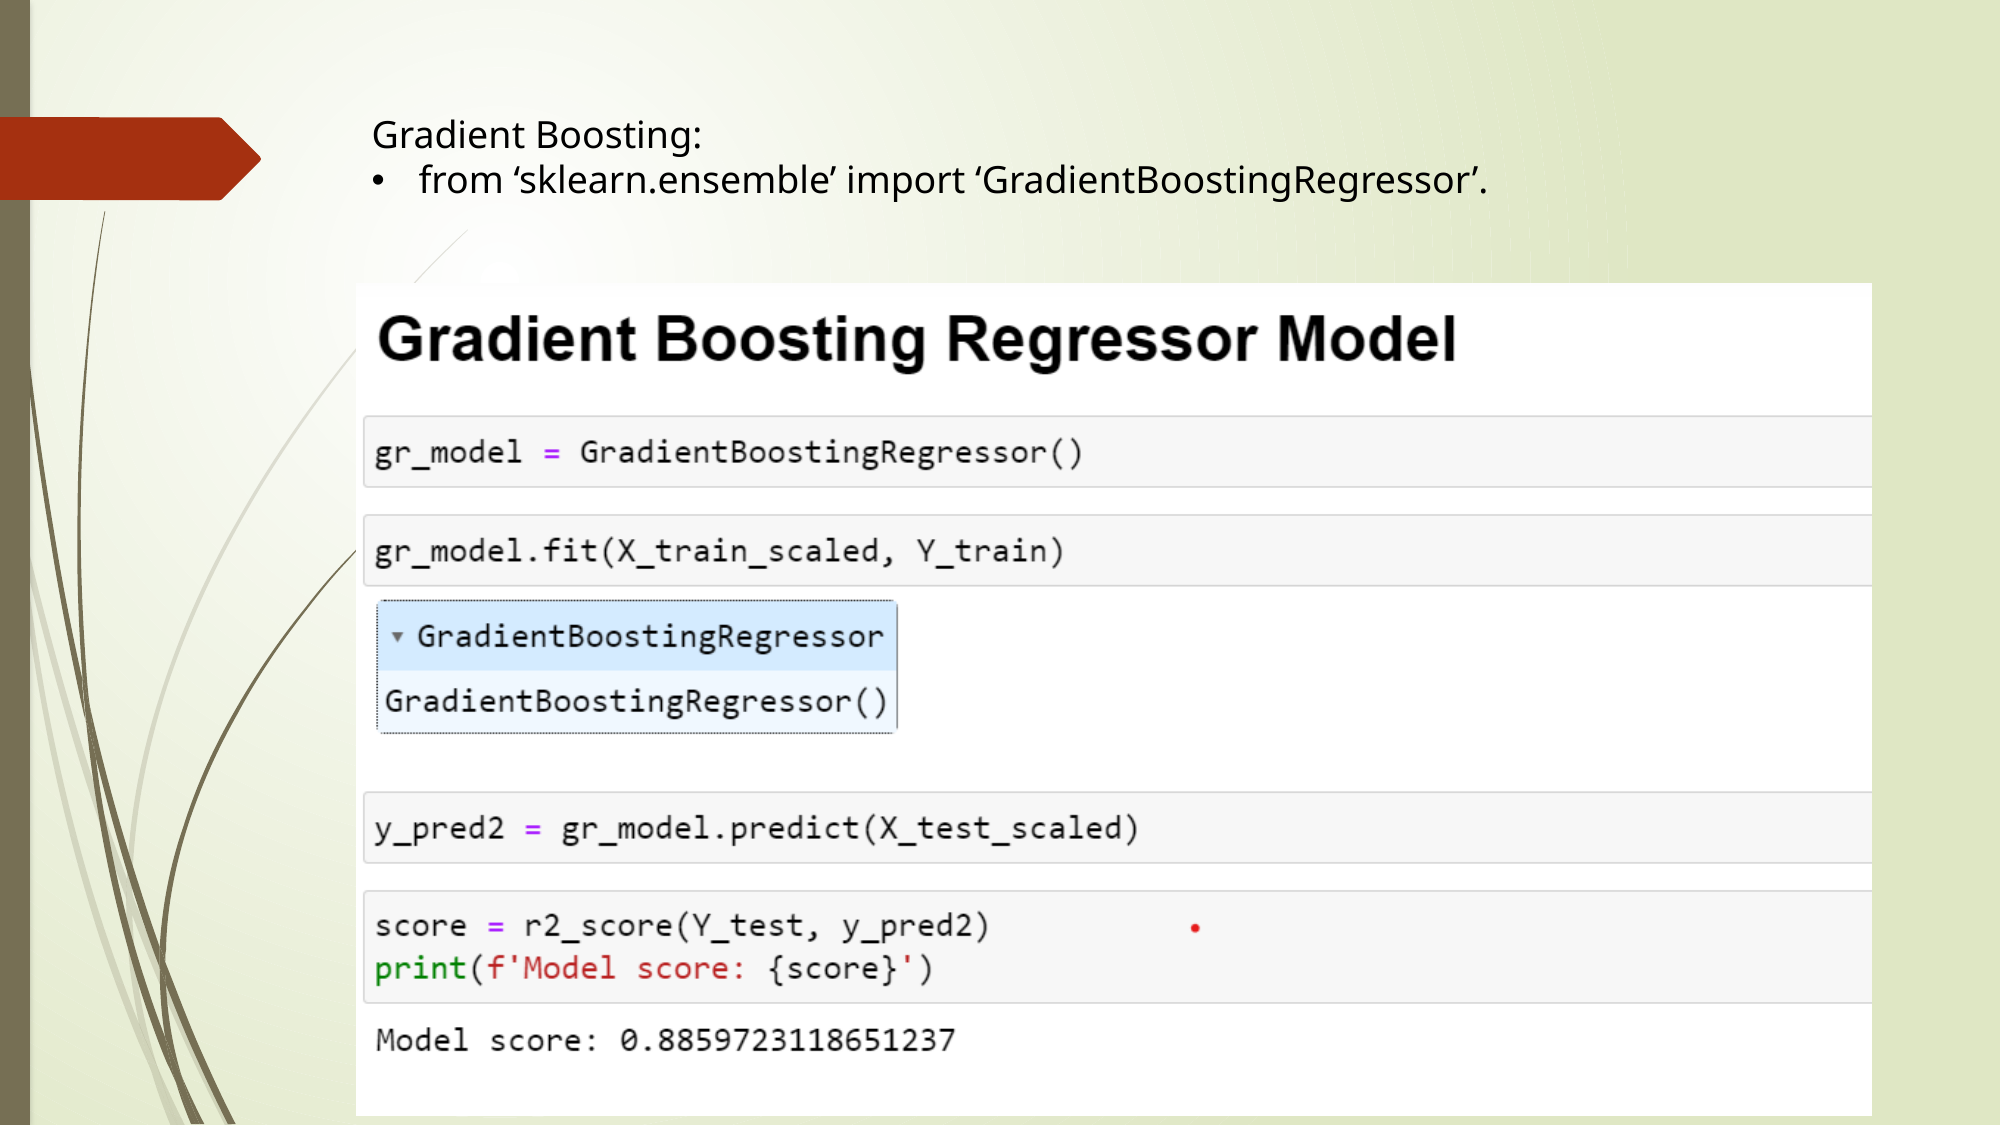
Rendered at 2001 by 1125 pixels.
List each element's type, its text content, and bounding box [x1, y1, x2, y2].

text_box Gradient Boosting: from ‘sklearn.ensemble’ import ‘GradientBoostingRegressor’. [356, 104, 1684, 209]
picture [356, 283, 1872, 1116]
